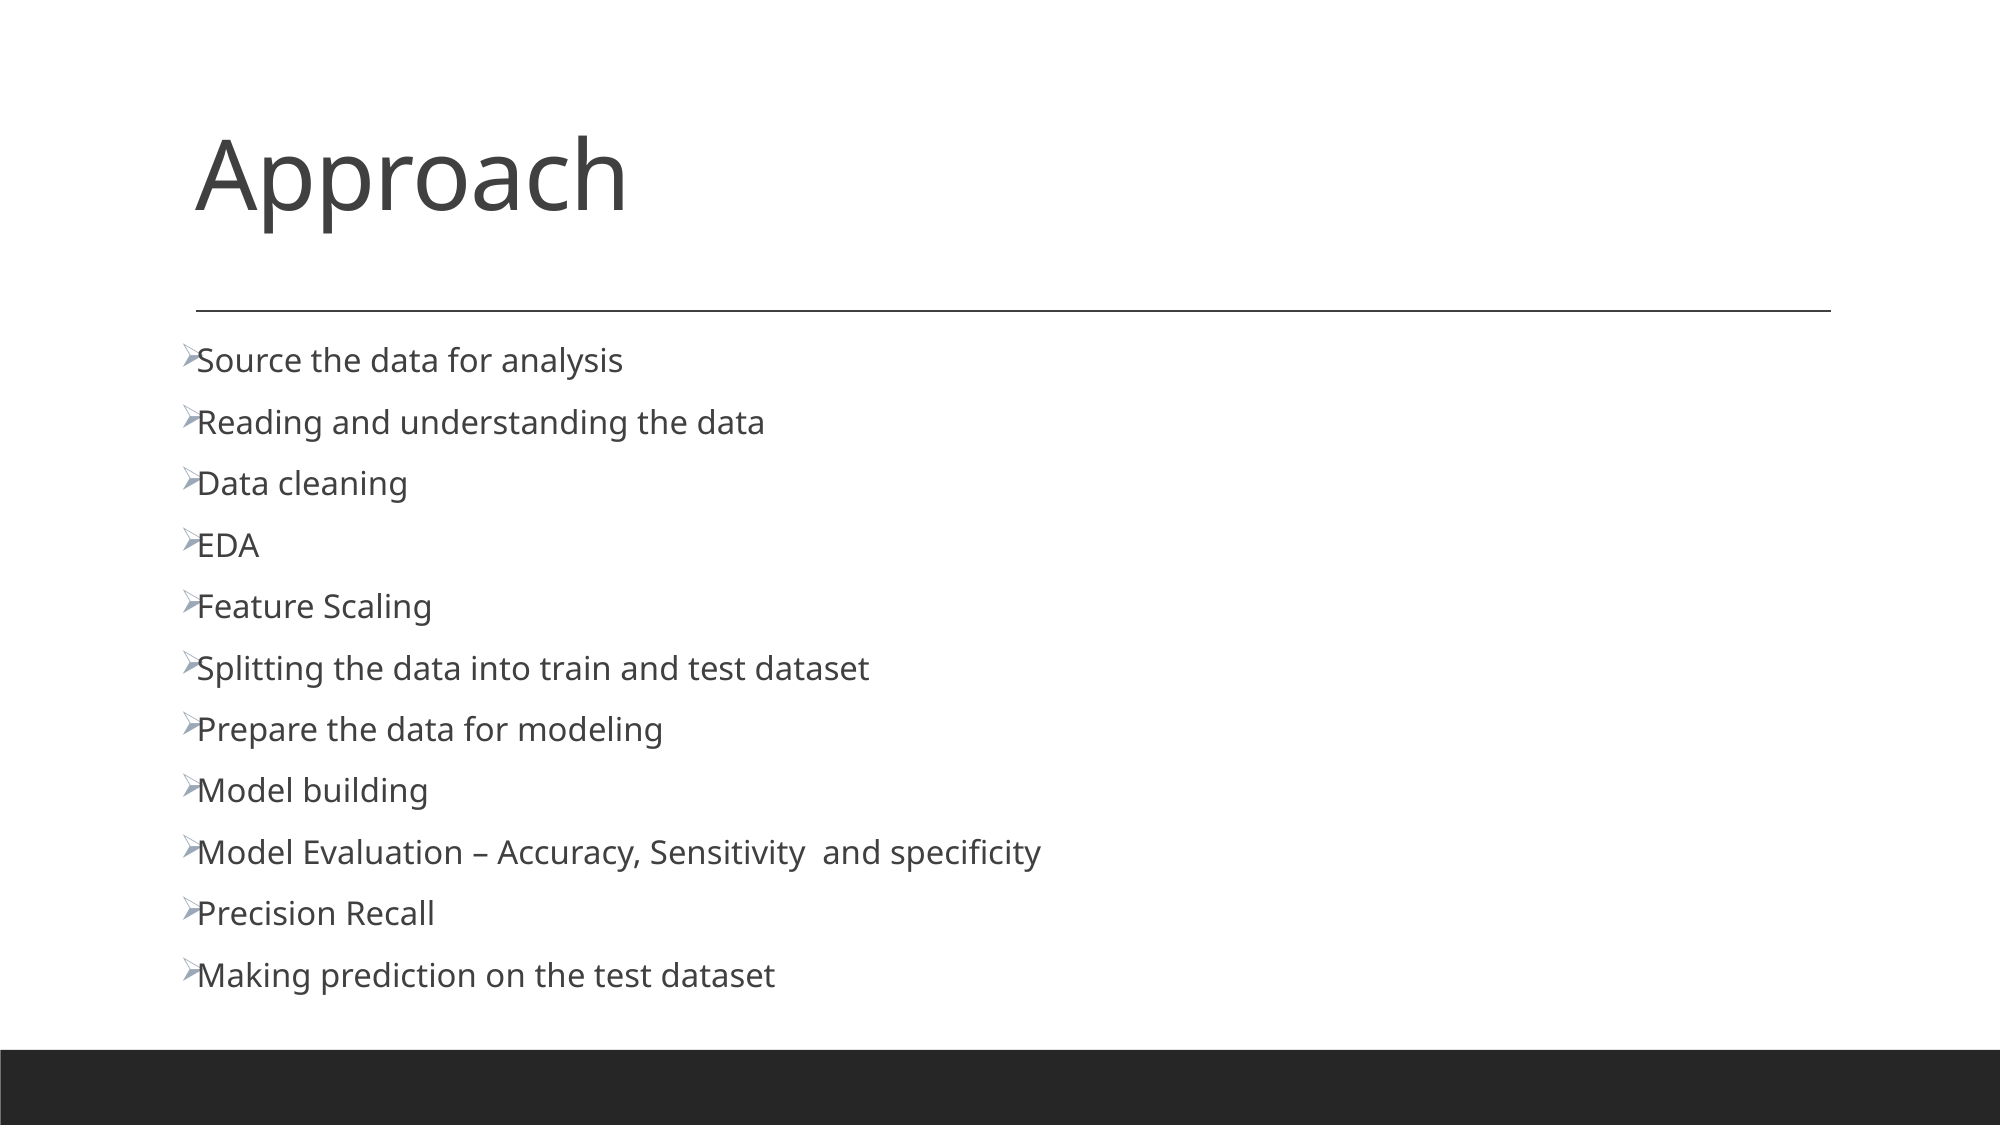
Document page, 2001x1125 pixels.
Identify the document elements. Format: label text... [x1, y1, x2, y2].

title Approach [180, 91, 1830, 240]
list Source the data for analysis Reading and understanding the data Data cleaning EDA Feature Scaling Splitting the data into train and test dataset Prepare the data for modeling Model building Model Evaluation – Accuracy, Sensitivity and specificity Precision Recall Making prediction on the test dataset [180, 328, 1830, 1005]
